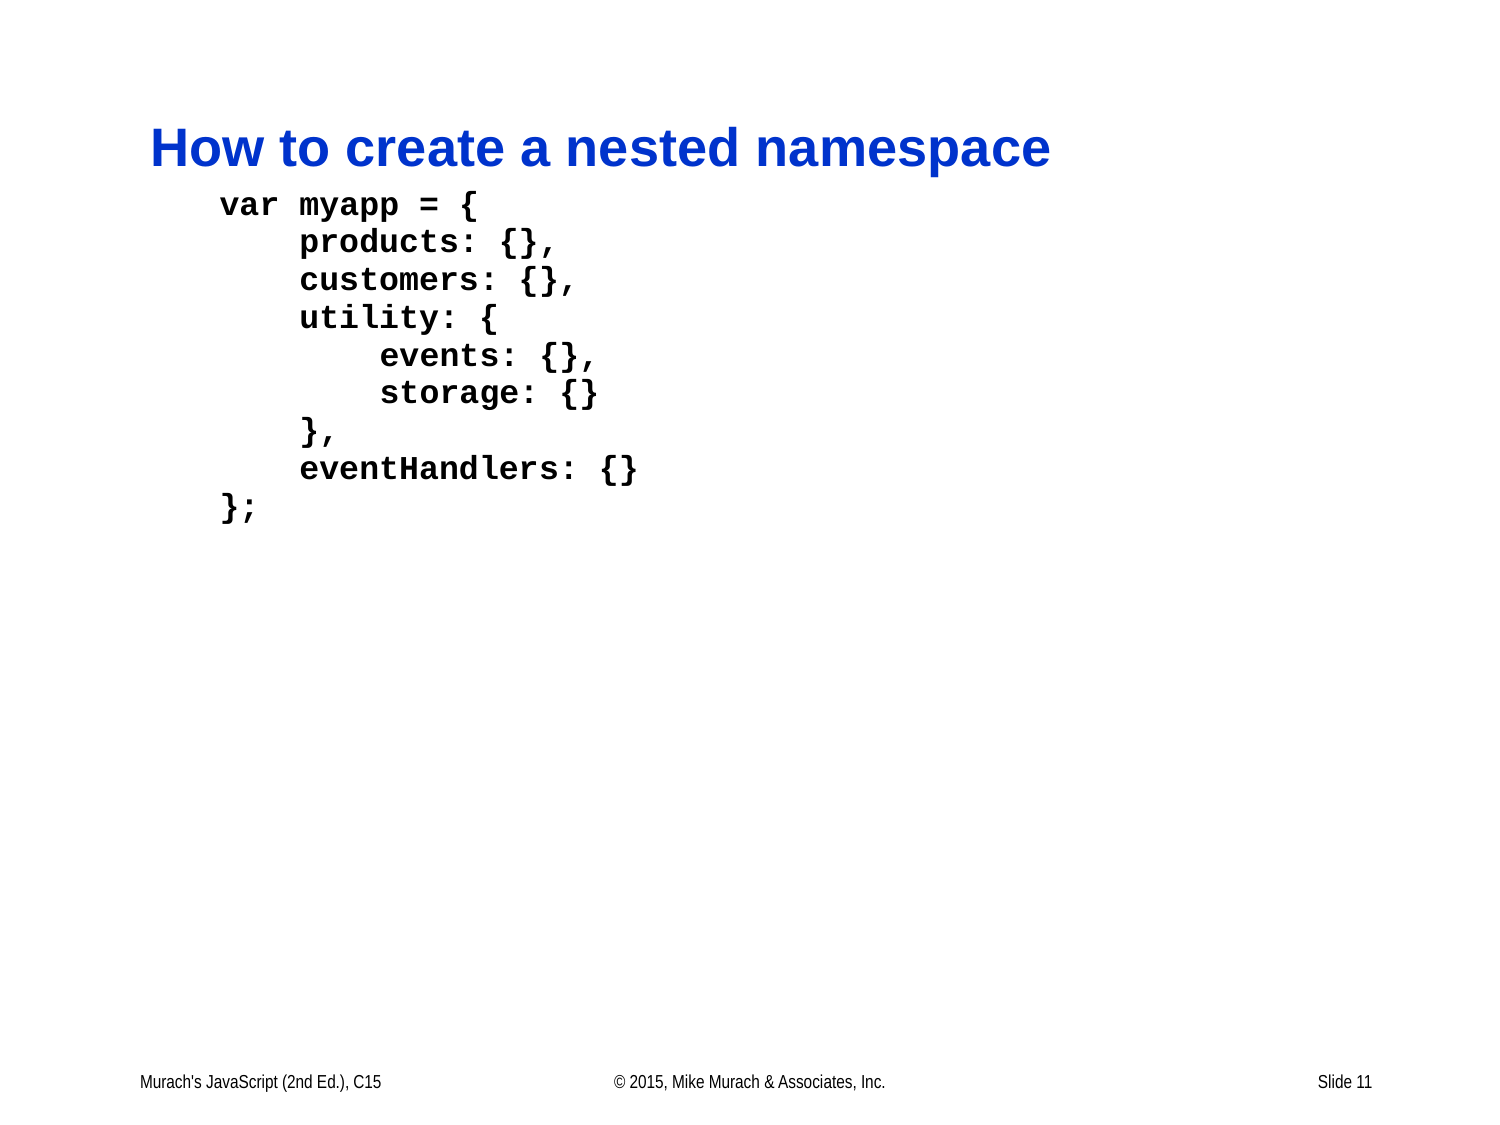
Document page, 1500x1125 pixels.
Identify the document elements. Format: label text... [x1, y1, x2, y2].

slide_number Slide 11 [1074, 1025, 1388, 1100]
slide_number Murach's JavaScript (2nd Ed.), C15 [125, 1025, 450, 1100]
title How to create a nested namespace [150, 112, 1350, 179]
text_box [162, 187, 1361, 529]
footer © 2015, Mike Murach & Associates, Inc. [474, 1025, 1025, 1100]
